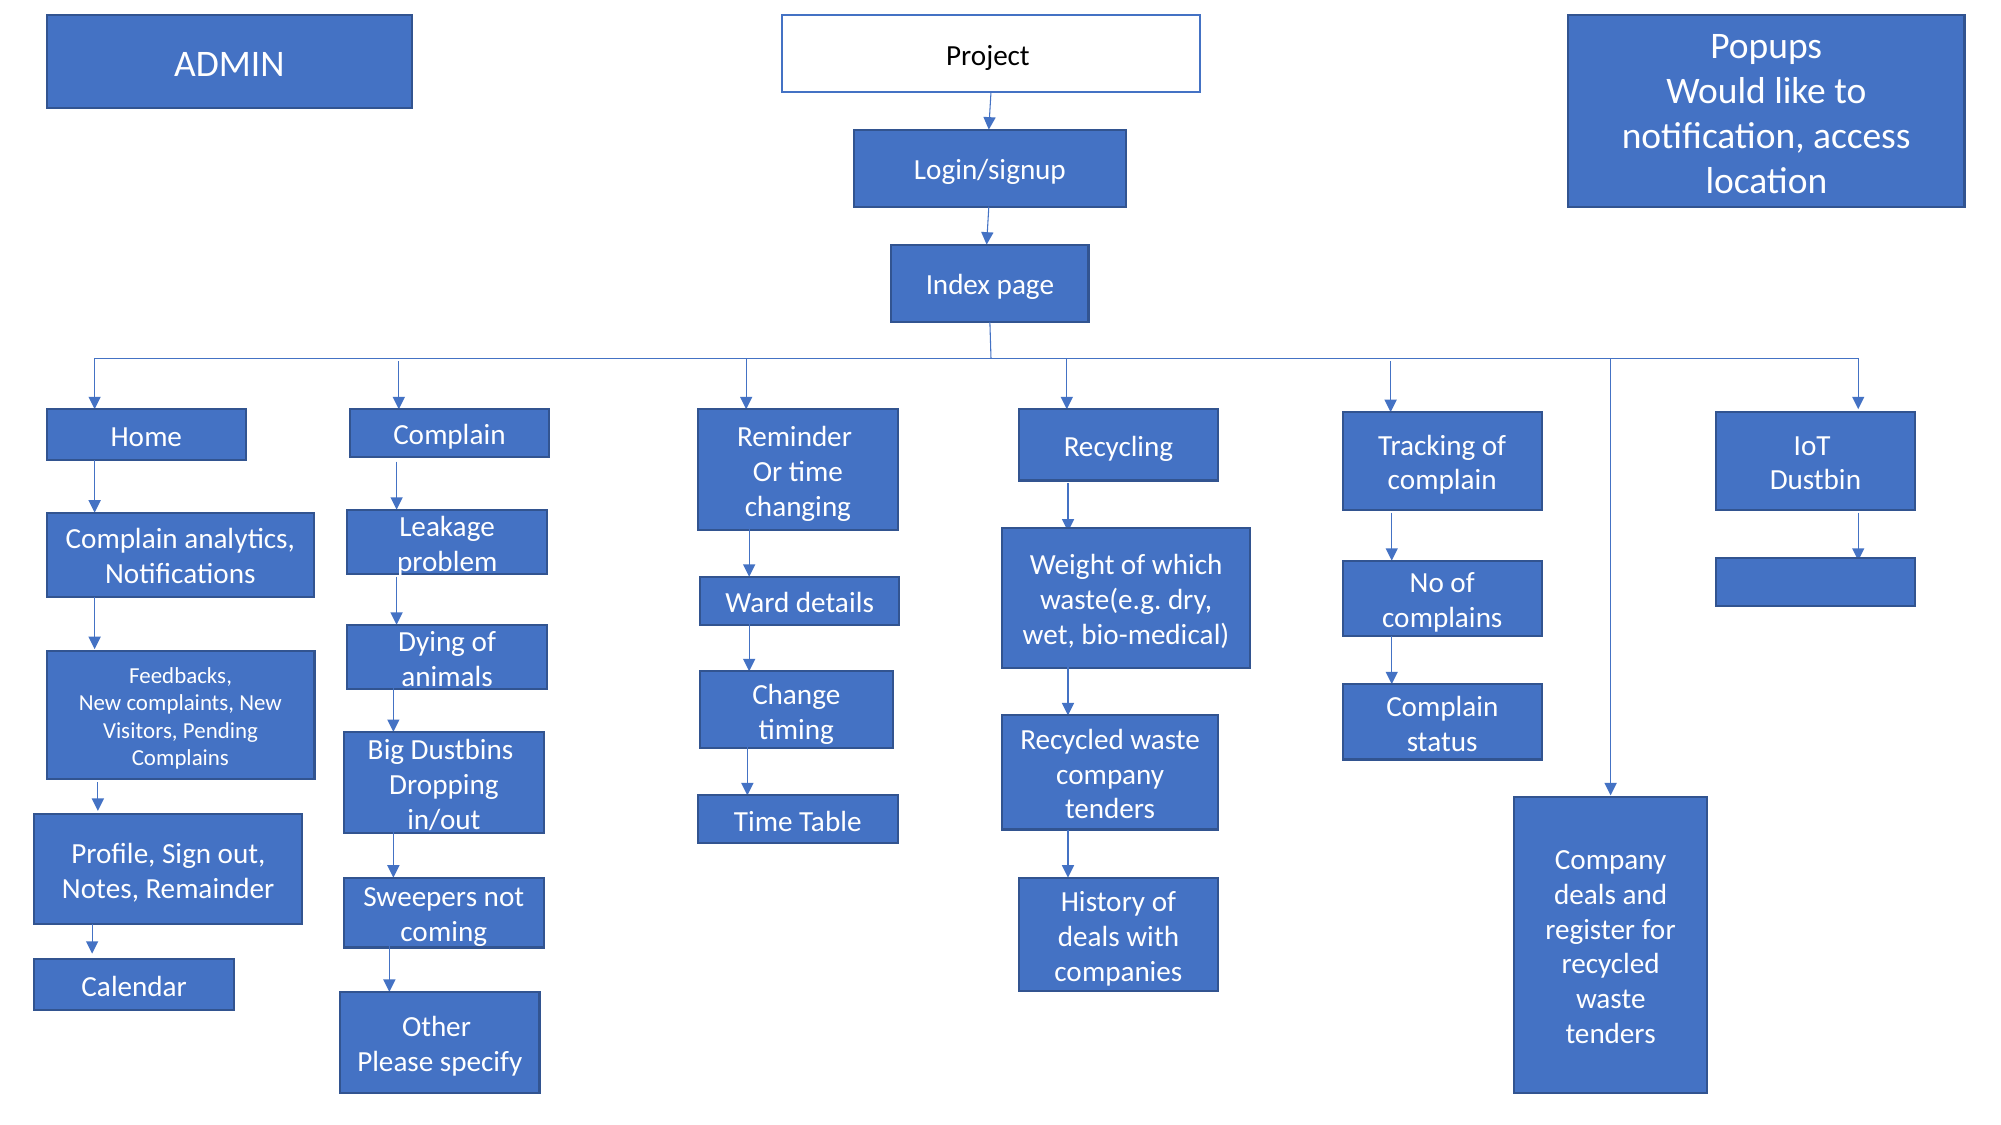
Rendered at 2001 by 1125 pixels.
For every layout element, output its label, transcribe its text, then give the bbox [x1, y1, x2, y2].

text_box Weight of which waste(e.g. dry, wet, bio-medical) [1001, 527, 1251, 669]
text_box Other Please specify [339, 991, 541, 1094]
text_box Change timing [699, 670, 894, 749]
text_box Big Dustbins Dropping in/out [343, 731, 545, 834]
text_box Recycling [1018, 408, 1219, 482]
text_box Ward details [699, 576, 900, 626]
text_box Feedbacks, New complaints, New Visitors, Pending Complains [46, 650, 316, 780]
text_box Leakage problem [346, 509, 548, 575]
text_box Company deals and register for recycled waste tenders [1513, 796, 1708, 1094]
text_box Complain status [1342, 683, 1543, 761]
text_box Recycled waste company tenders [1001, 714, 1219, 831]
text_box IoT Dustbin [1715, 411, 1916, 511]
text_box Profile, Sign out, Notes, Remainder [33, 813, 303, 925]
text_box Complain [349, 408, 550, 458]
text_box Popups Would like to notification, access location [1567, 14, 1966, 208]
text_box Reminder Or time changing [697, 408, 899, 531]
text_box Index page [890, 244, 1090, 323]
text_box History of deals with companies [1018, 877, 1219, 992]
text_box No of complains [1342, 560, 1543, 637]
text_box Home [46, 408, 247, 461]
text_box Sweepers not coming [343, 877, 545, 949]
text_box [1715, 557, 1916, 607]
text_box Time Table [697, 794, 899, 844]
text_box Tracking of complain [1342, 411, 1543, 511]
text_box Project [781, 14, 1201, 93]
text_box ADMIN [46, 14, 413, 109]
text_box Login/signup [853, 129, 1127, 208]
text_box Complain analytics, Notifications [46, 512, 315, 598]
text_box Dying of animals [346, 624, 548, 690]
text_box Calendar [33, 958, 235, 1011]
